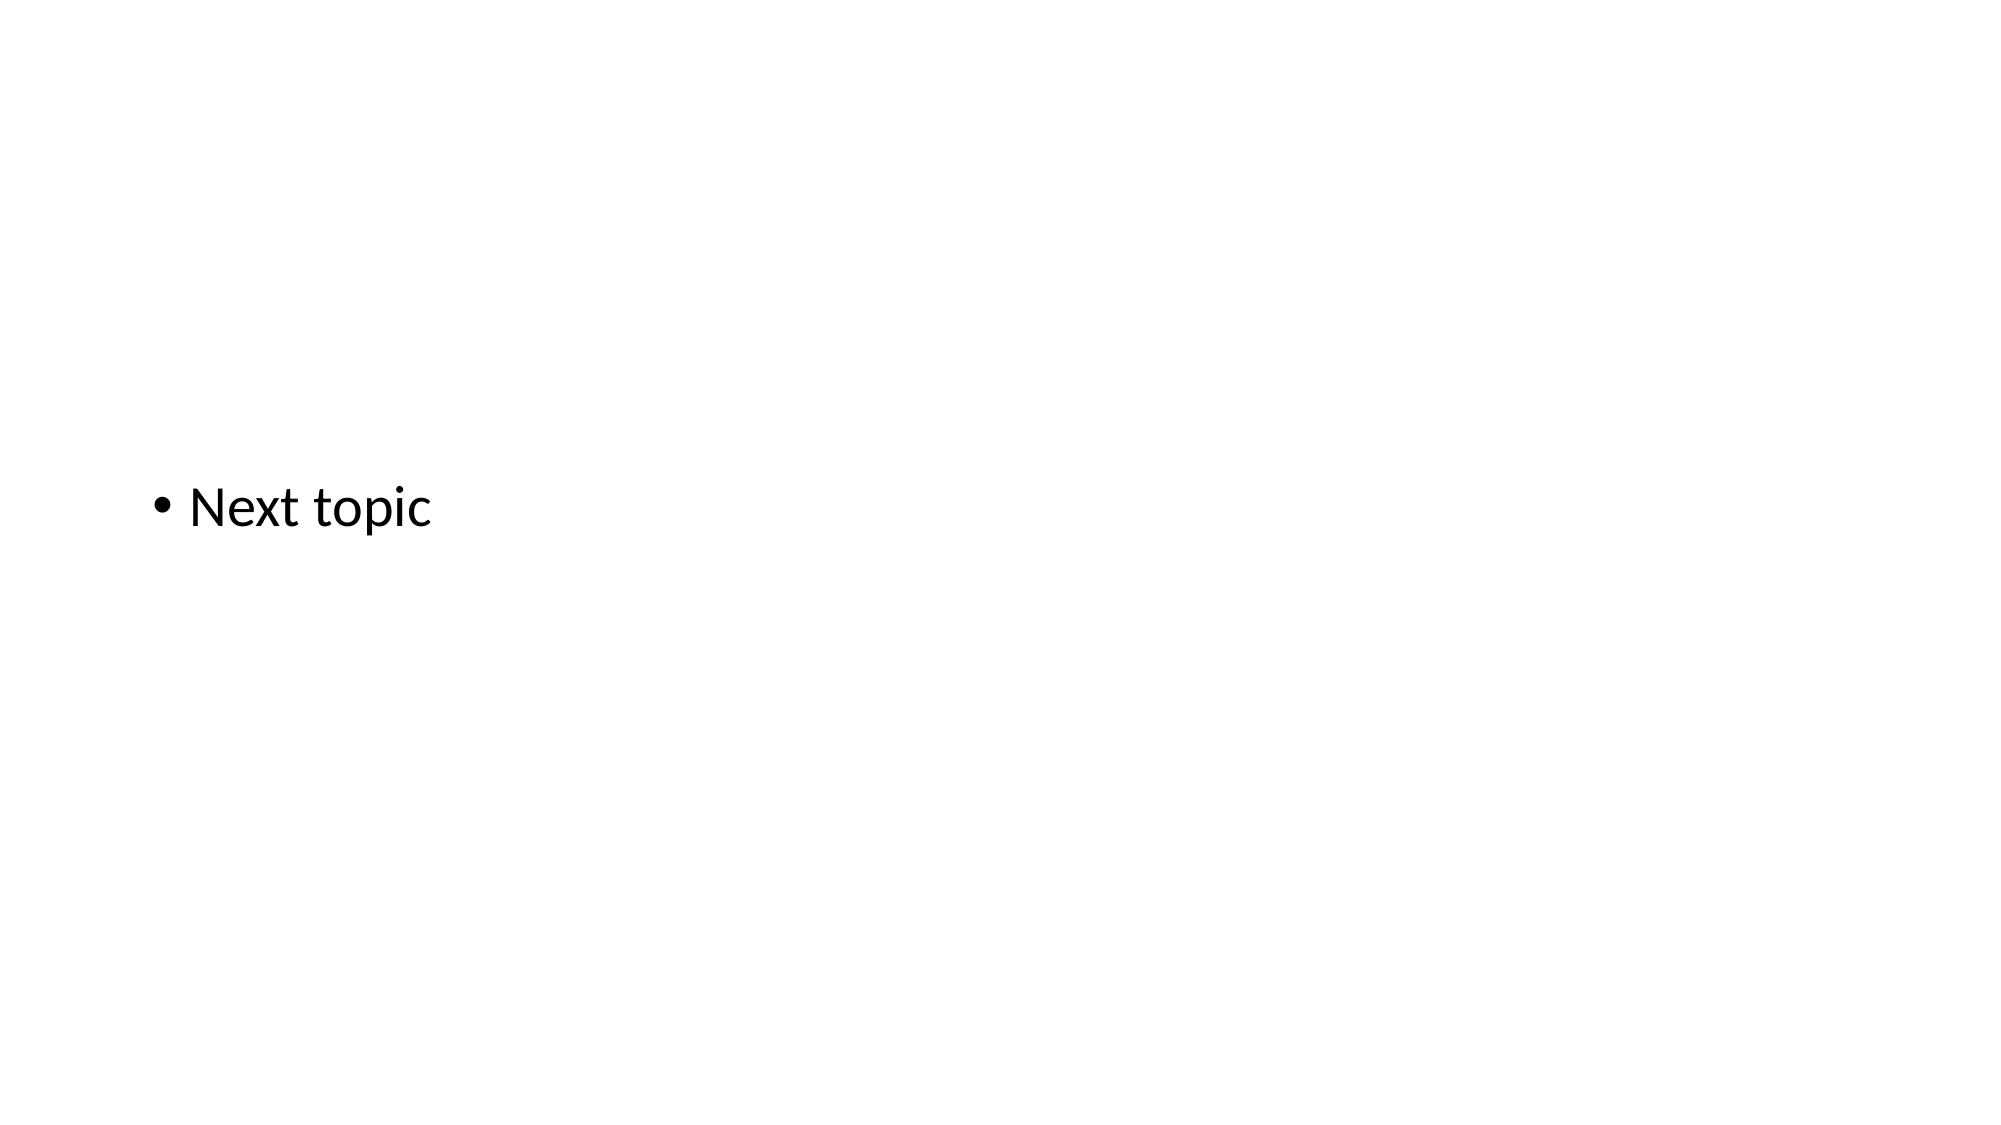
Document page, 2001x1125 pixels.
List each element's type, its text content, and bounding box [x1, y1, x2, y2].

list Next topic [137, 468, 1863, 694]
